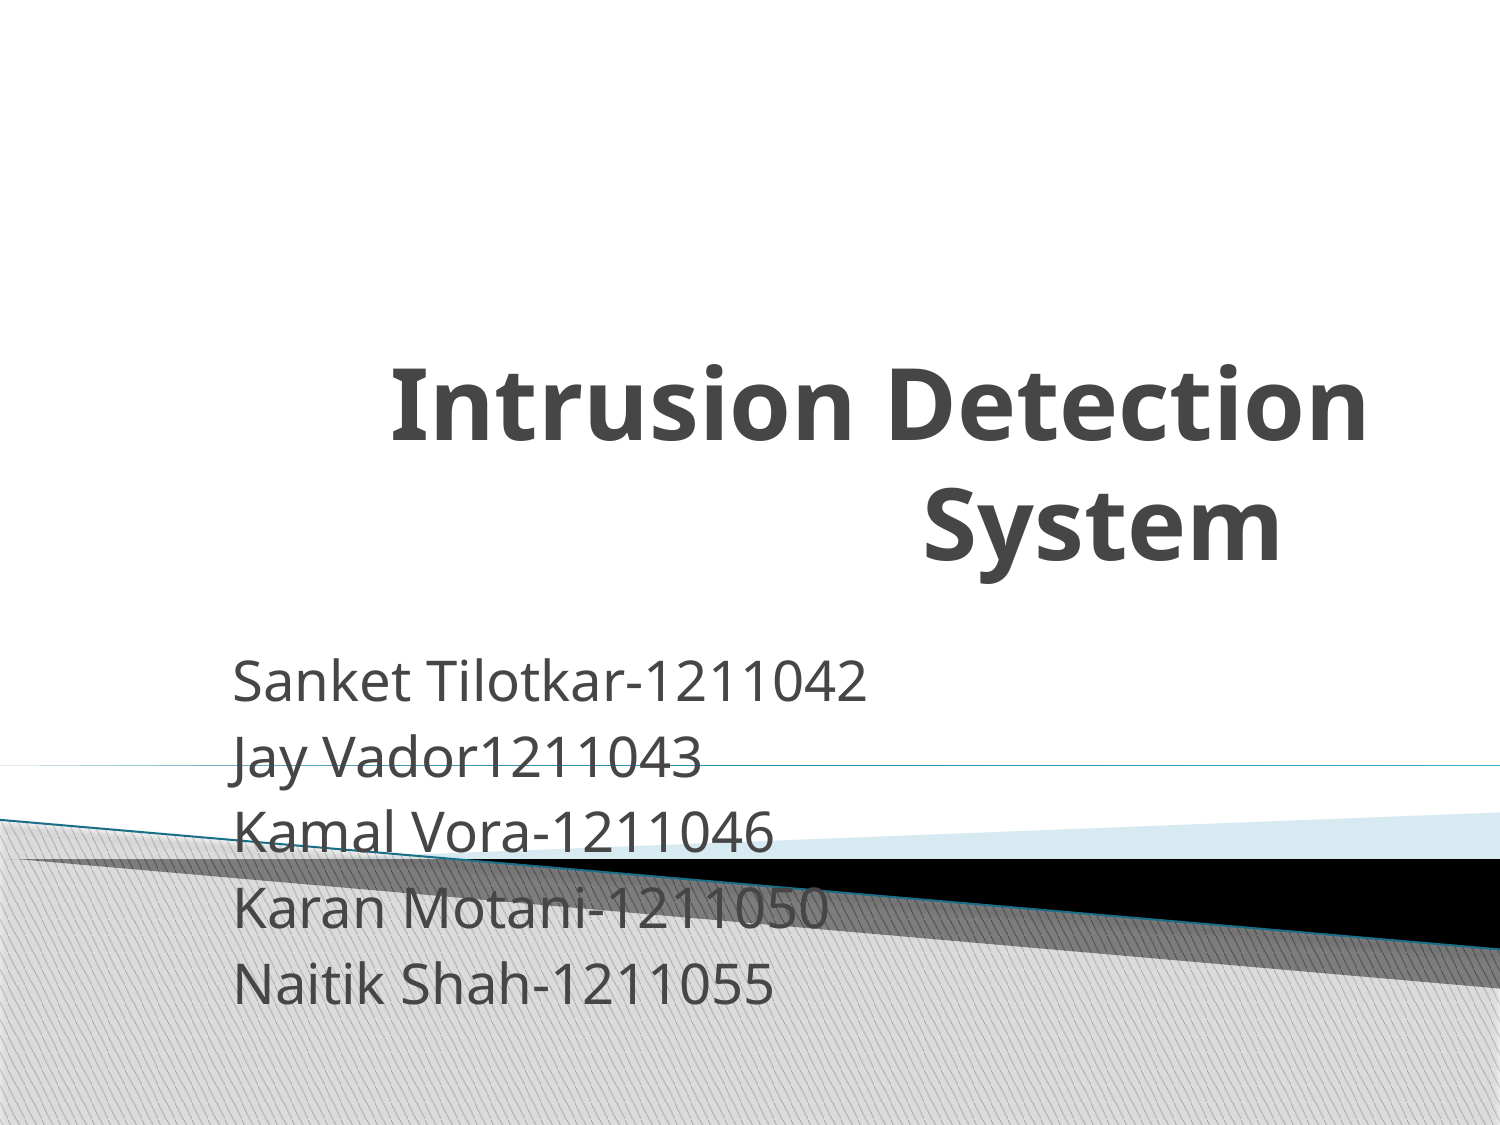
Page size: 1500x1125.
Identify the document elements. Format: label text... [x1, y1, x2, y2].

picture [1275, 932, 1500, 989]
picture [5, 859, 225, 878]
subtitle Sanket Tilotkar-1211042 Jay Vador1211043 Kamal Vora-1211046 Karan Motani-1211050 Naitik Shah-1211055 [225, 637, 1275, 1035]
title Intrusion Detection System [112, 287, 1388, 588]
